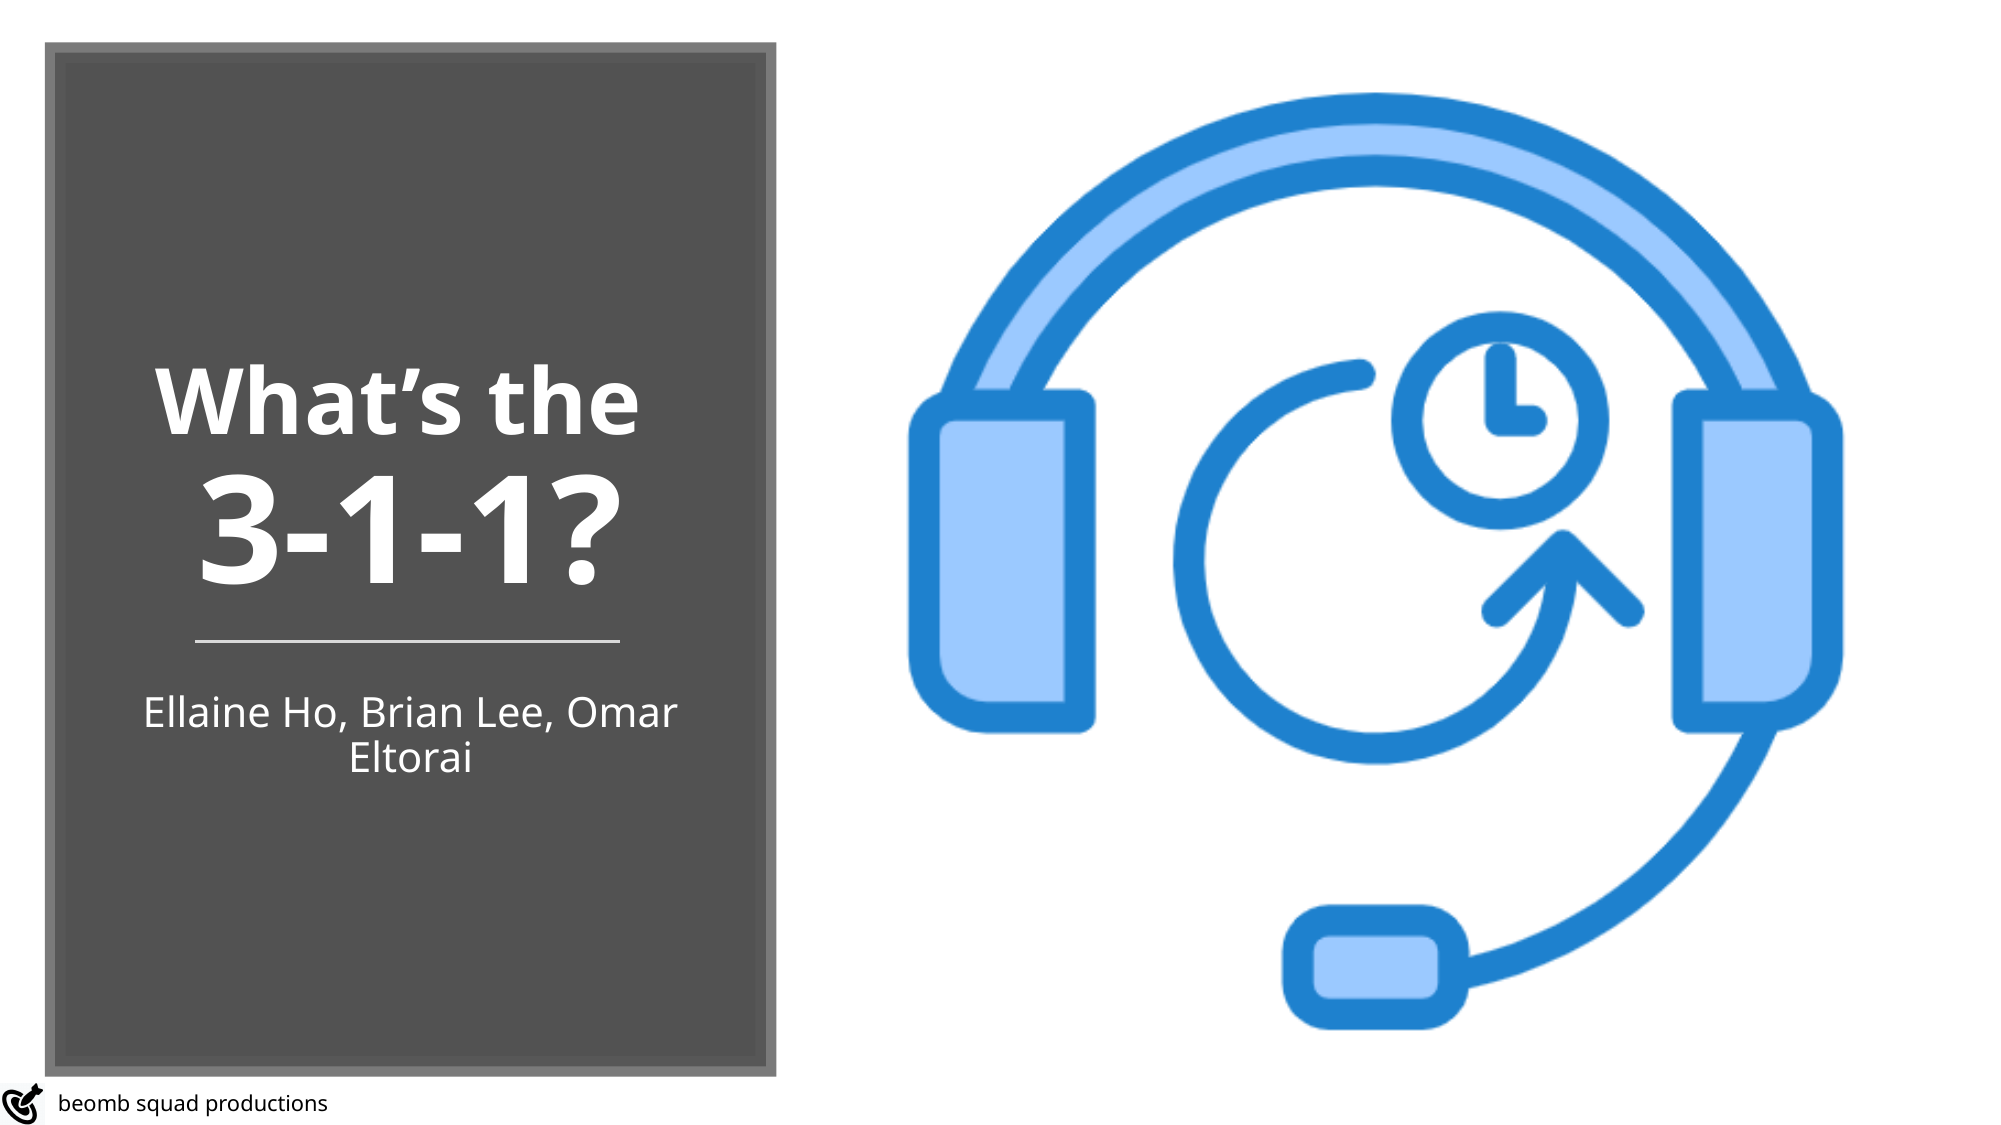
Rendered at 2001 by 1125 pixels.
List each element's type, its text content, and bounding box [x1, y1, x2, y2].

subtitle Ellaine Ho, Brian Lee, Omar Eltorai [110, 684, 711, 935]
text_box beomb squad productions [43, 1082, 344, 1123]
title What’s the 3-1-1? [110, 149, 711, 624]
text_box [54, 52, 767, 1067]
picture [861, 80, 1905, 1046]
picture [0, 1083, 45, 1125]
